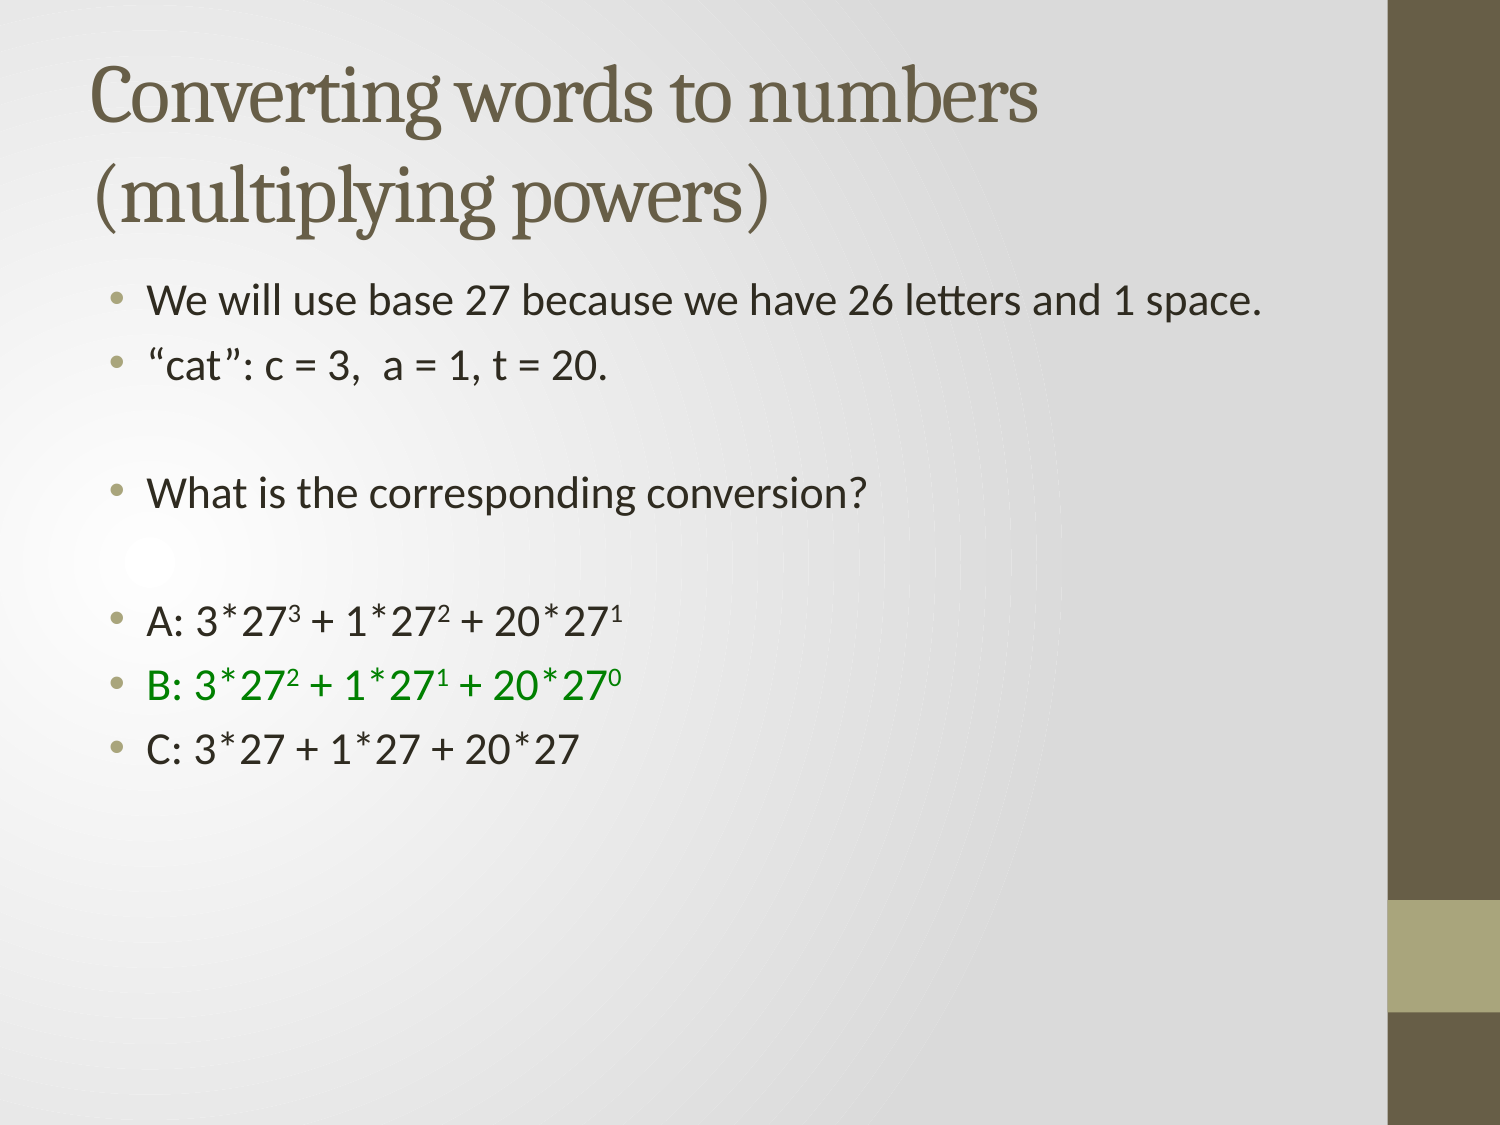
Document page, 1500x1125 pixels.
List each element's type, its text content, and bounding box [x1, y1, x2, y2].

list We will use base 27 because we have 26 letters and 1 space. “cat”: c = 3, a = 1, t = 20. What is the corresponding conversion? A: 3*273 + 1*272 + 20*271 B: 3*272 + 1*271 + 20*270 C: 3*27 + 1*27 + 20*27 [75, 262, 1325, 1050]
title Converting words to numbers (multiplying powers) [75, 45, 1325, 233]
